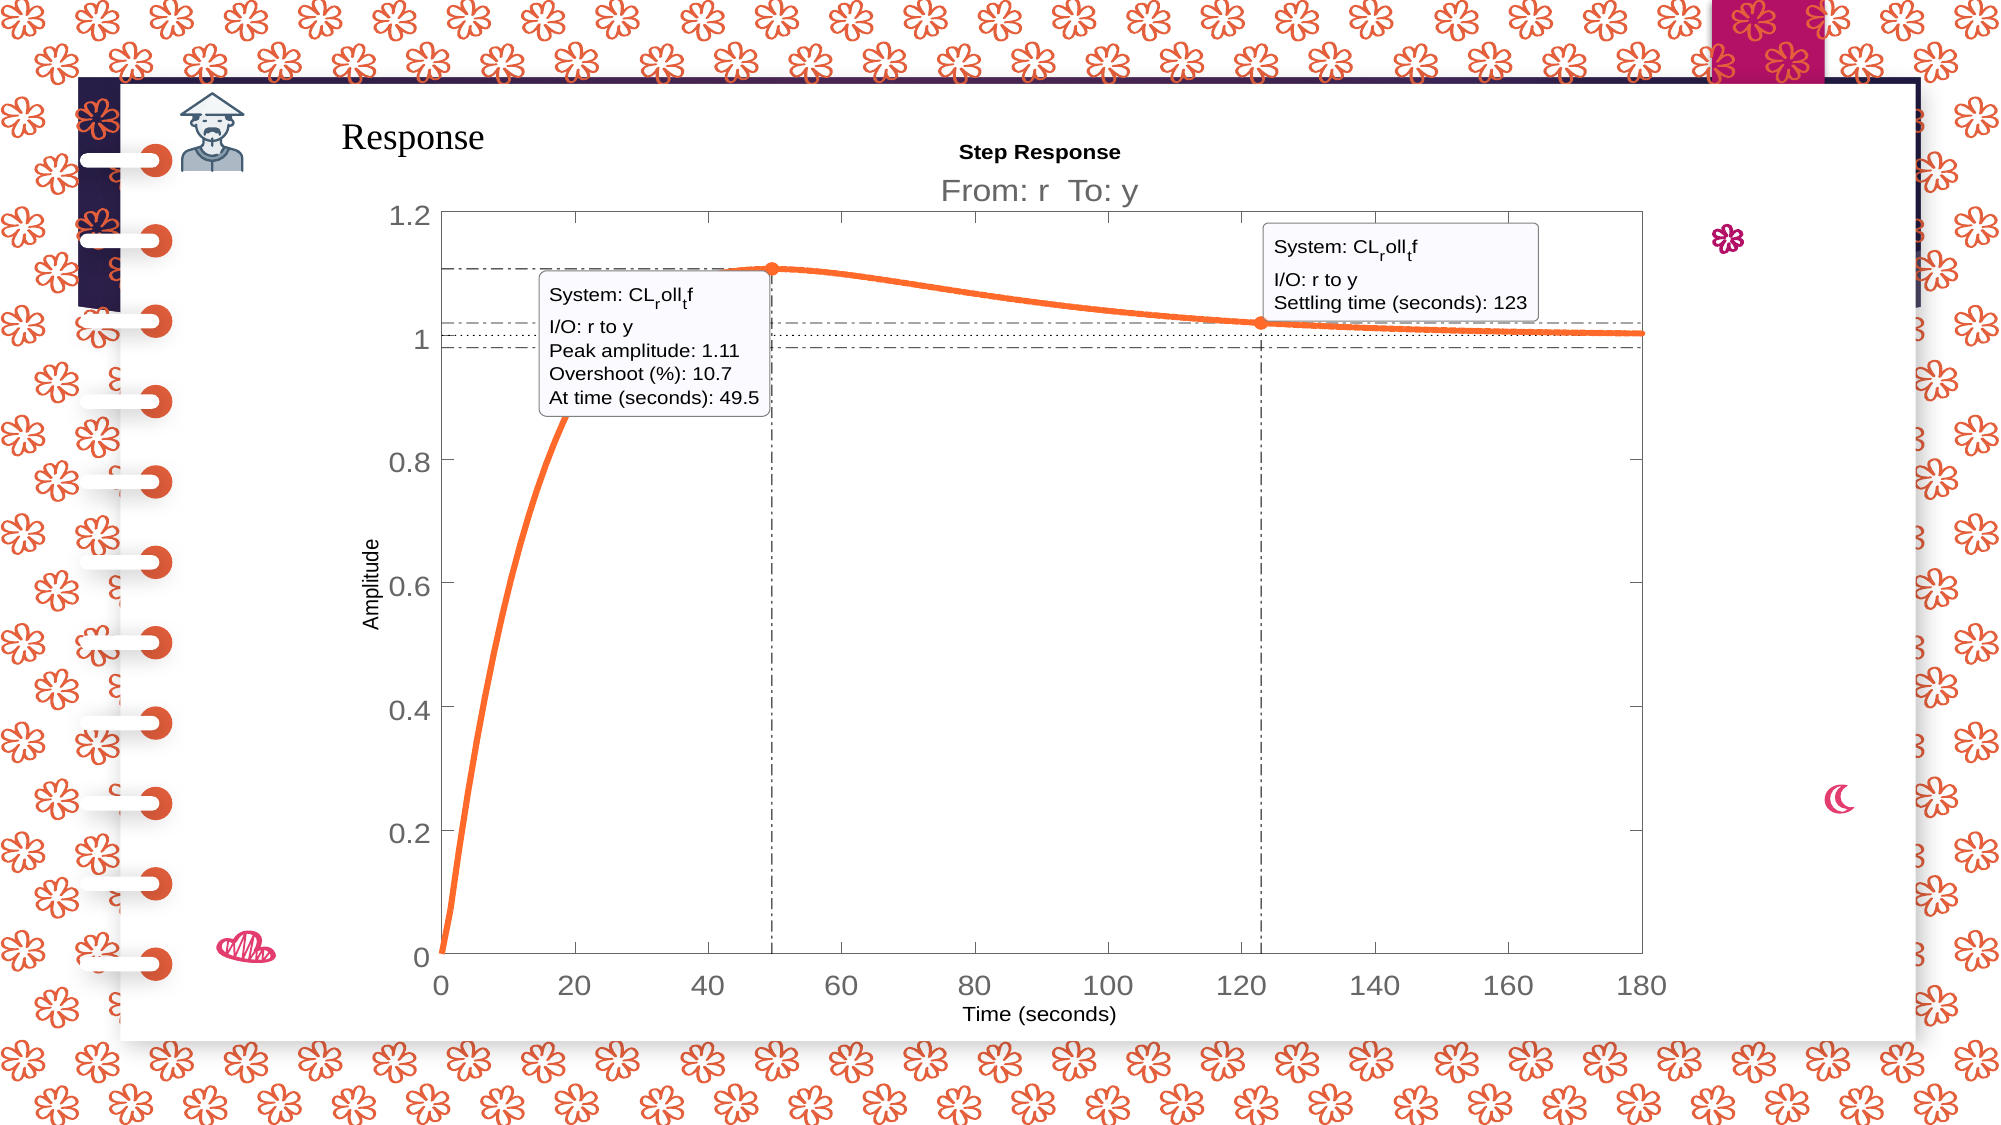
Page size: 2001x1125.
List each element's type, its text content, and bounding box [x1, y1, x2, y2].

text_box [1712, 224, 1744, 254]
text_box [216, 930, 276, 964]
text_box Response [326, 104, 1327, 130]
picture [310, 131, 1690, 1033]
text_box [1824, 784, 1855, 814]
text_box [179, 91, 246, 173]
